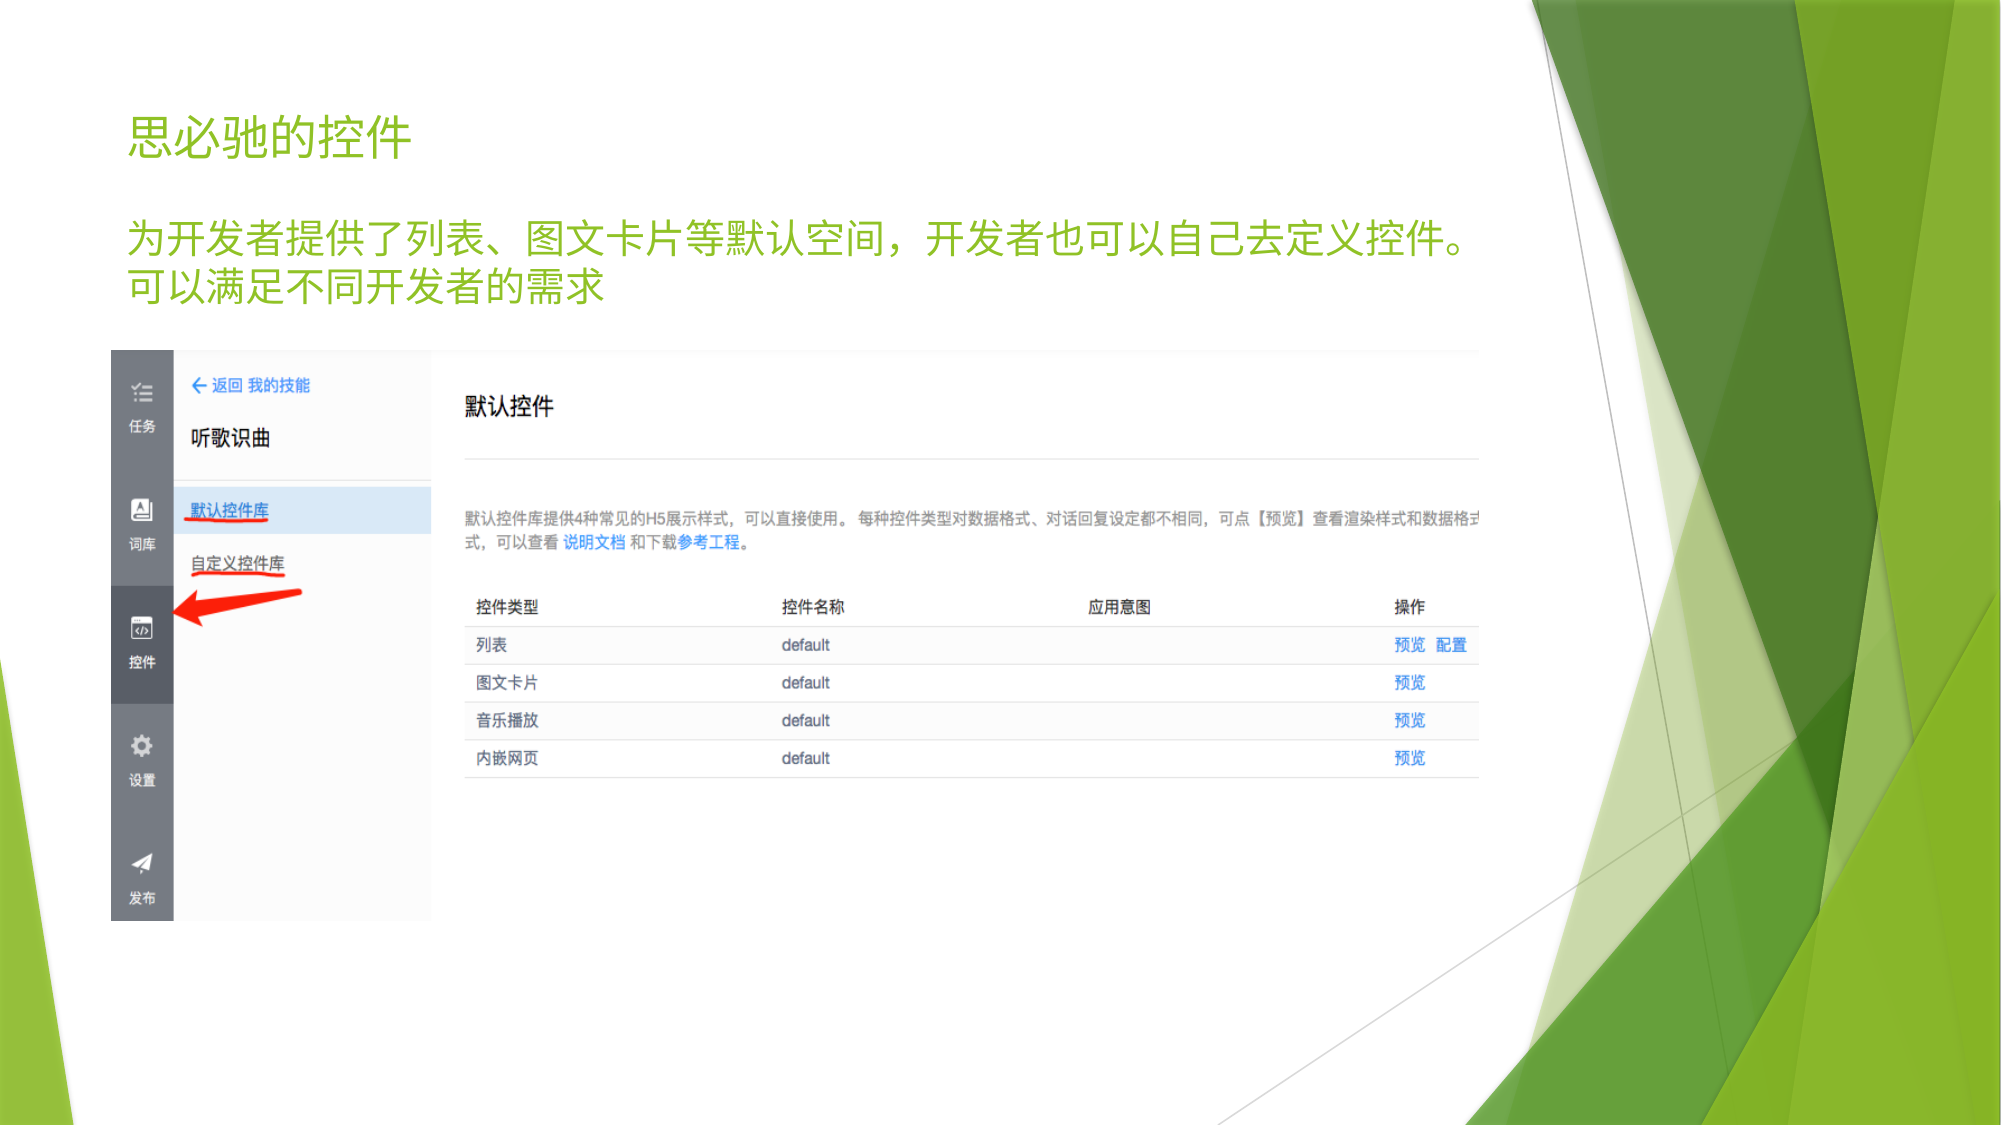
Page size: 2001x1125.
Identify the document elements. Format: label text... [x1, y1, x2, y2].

title 思必驰的控件 为开发者提供了列表、图文卡片等默认空间，开发者也可以自己去定义控件。可以满足不同开发者的需求 [111, 99, 1522, 317]
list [110, 350, 1479, 922]
